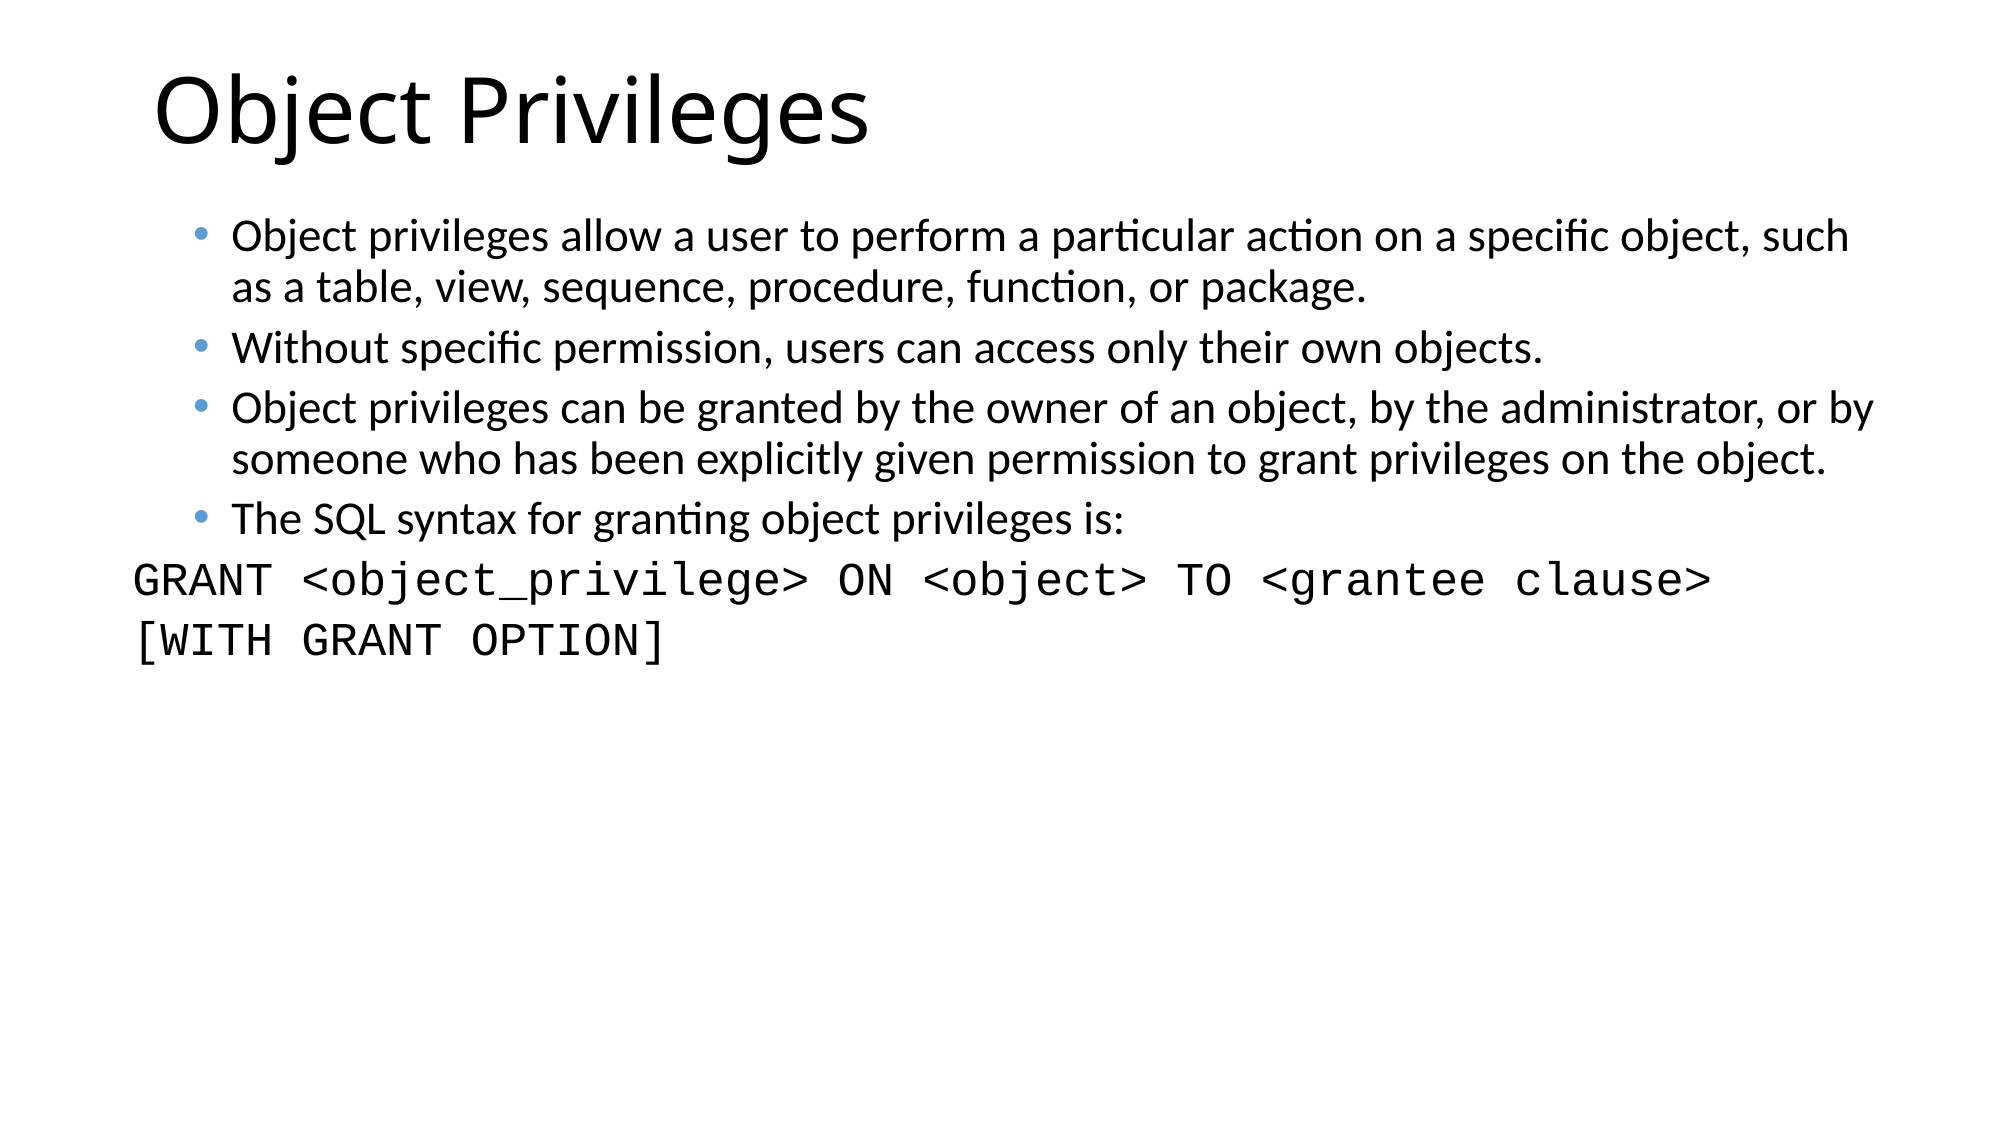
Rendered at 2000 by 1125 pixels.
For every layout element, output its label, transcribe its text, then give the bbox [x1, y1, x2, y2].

list Object privileges allow a user to perform a particular action on a specific object, such as a table, view, sequence, procedure, function, or package. Without specific permission, users can access only their own objects. Object privileges can be granted by the owner of an object, by the administrator, or by someone who has been explicitly given permission to grant privileges on the object. The SQL syntax for granting object privileges is: GRANT <object_privilege> ON <object> TO <grantee clause> [WITH GRANT OPTION] [102, 203, 1898, 729]
title Object Privileges [137, 59, 1862, 203]
